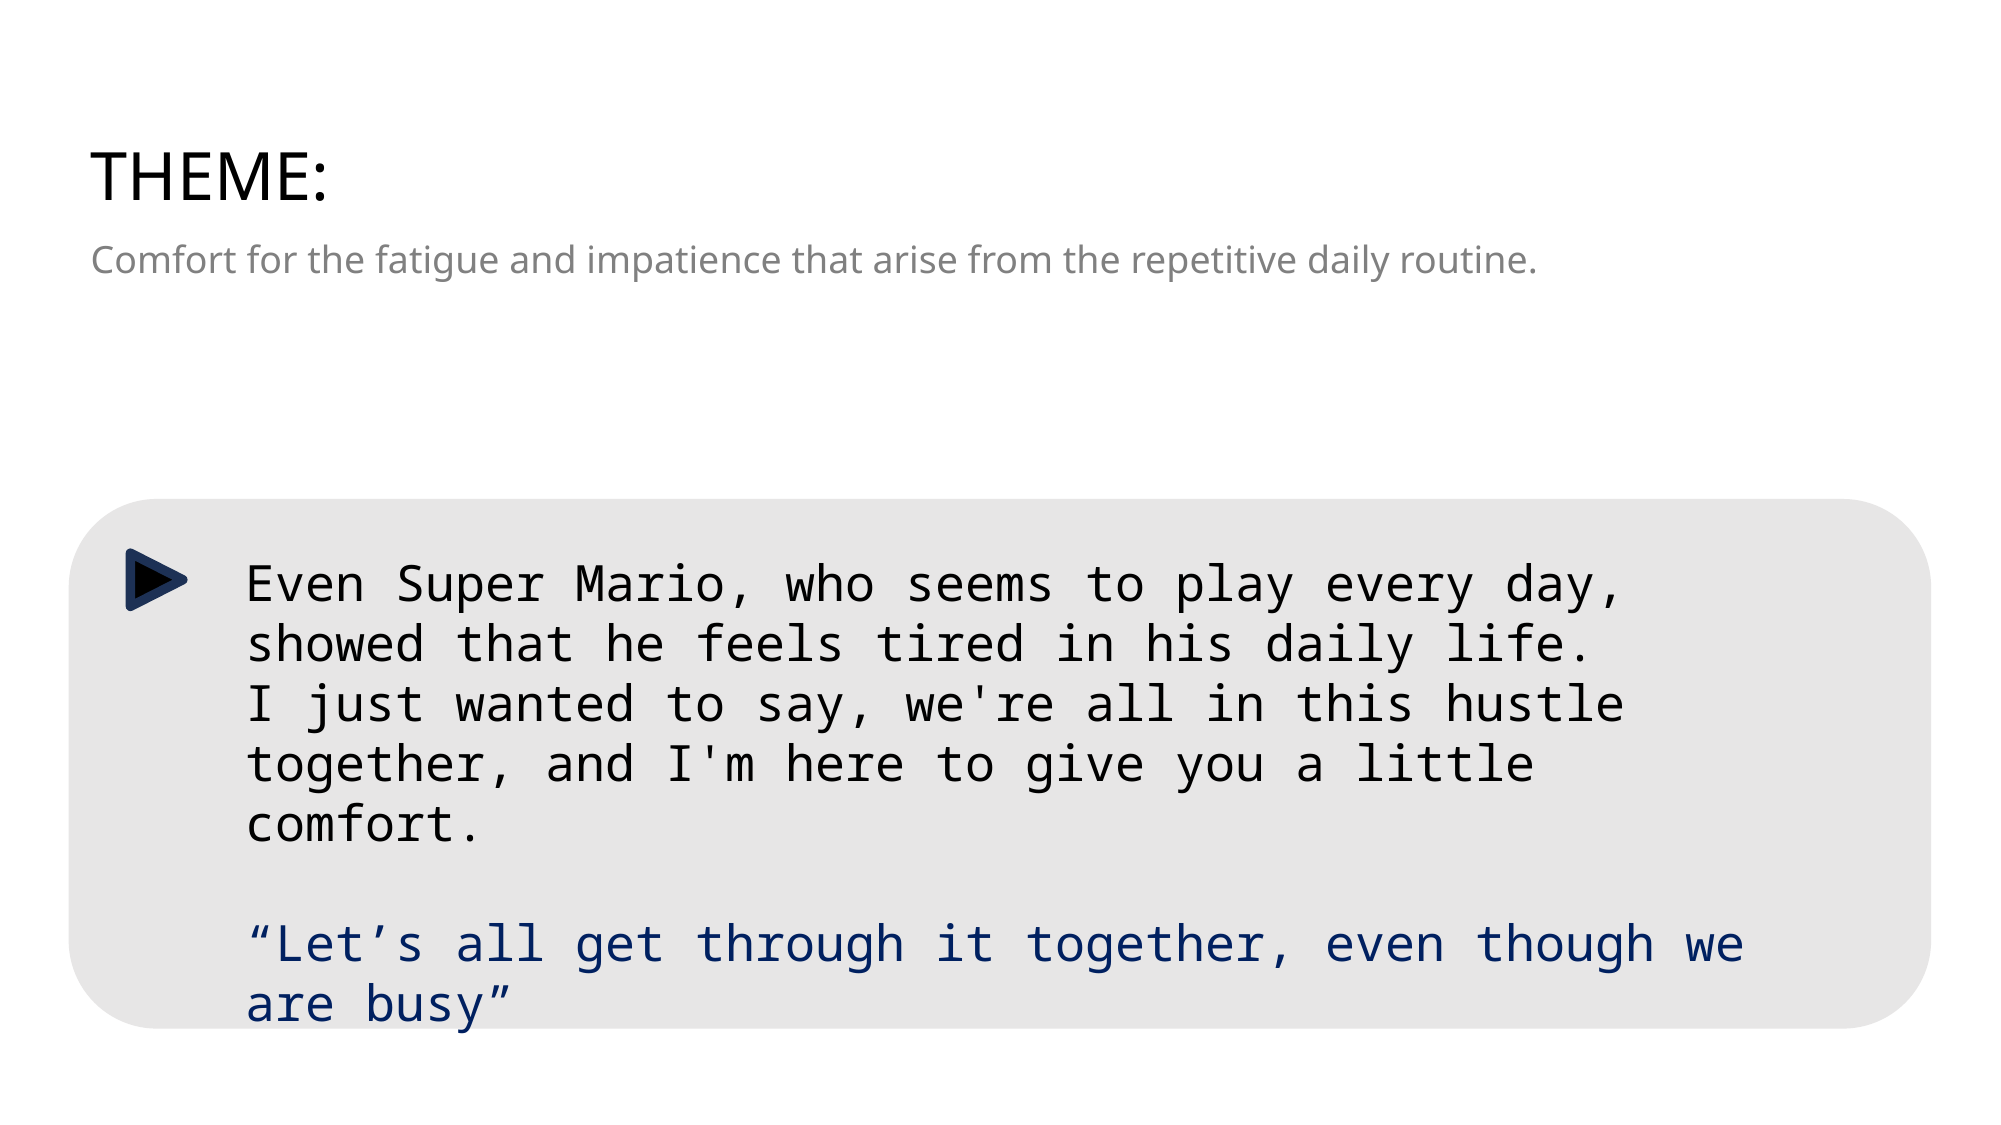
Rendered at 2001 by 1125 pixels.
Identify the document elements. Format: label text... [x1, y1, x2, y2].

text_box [68, 498, 1932, 1029]
text_box THEME: Comfort for the fatigue and impatience that arise from the repetitive daily routine. [75, 46, 1925, 498]
